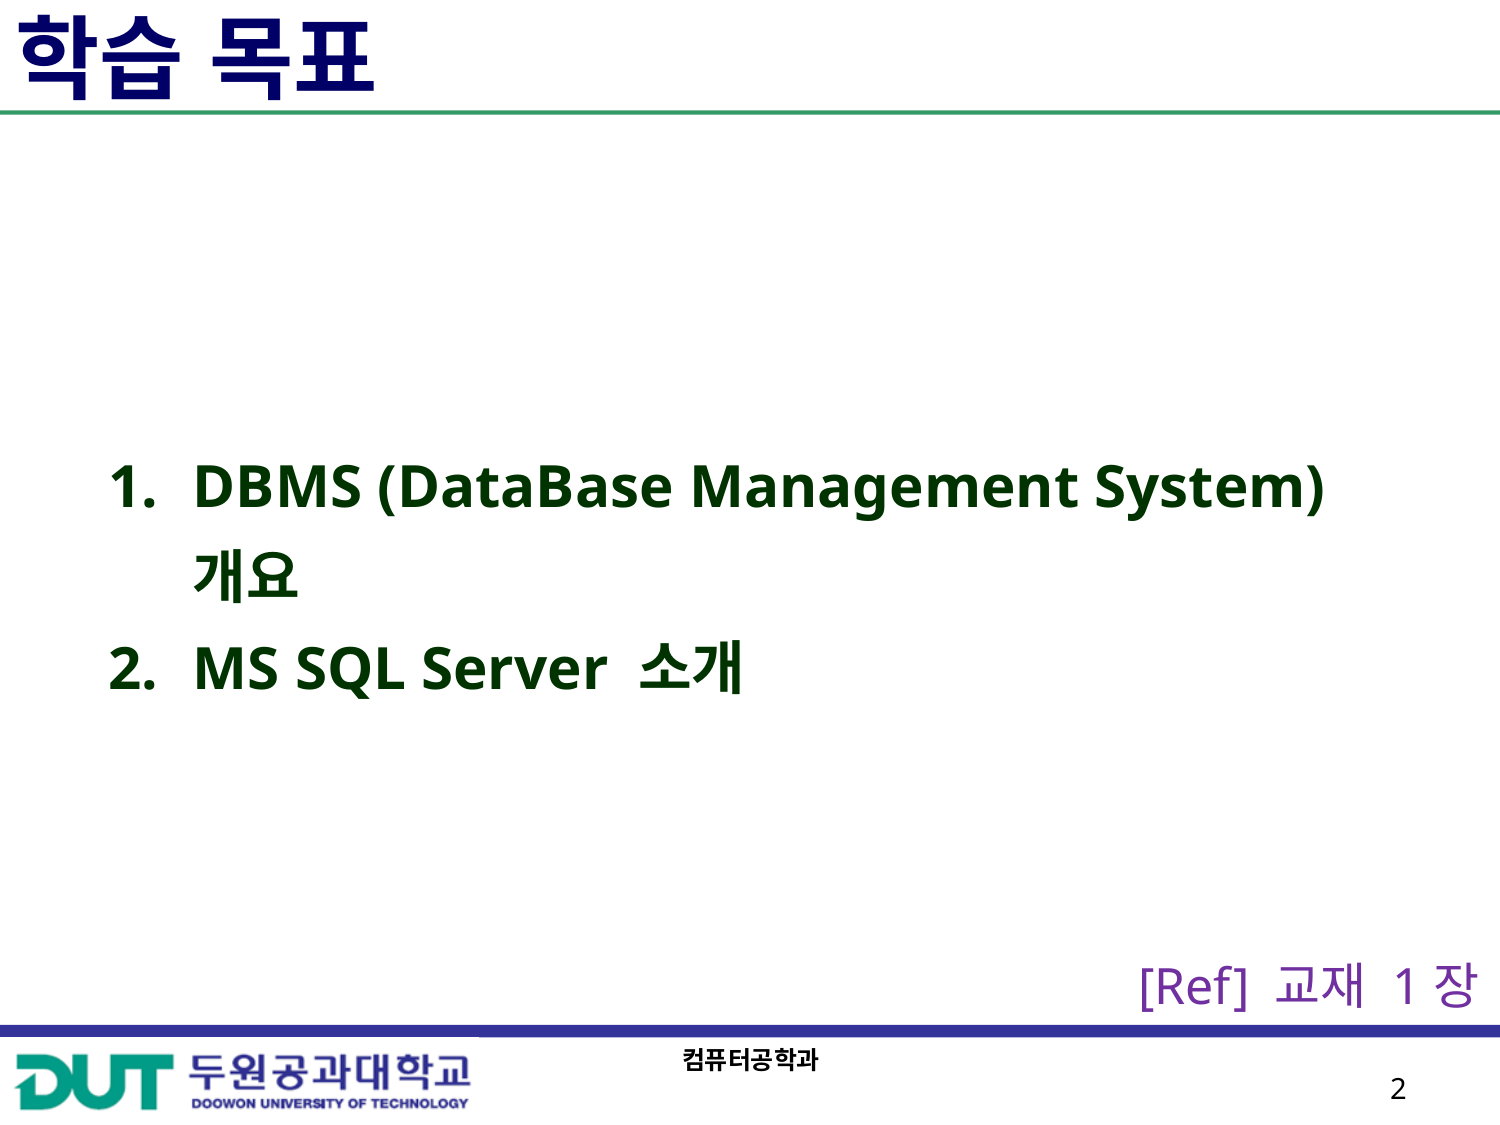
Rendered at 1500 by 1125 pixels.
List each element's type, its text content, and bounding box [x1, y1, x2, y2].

text_box [Ref] 교재 1장 [749, 947, 1494, 1023]
text_box DBMS (DataBase Management System) 개요 MS SQL Server 소개 [93, 420, 1407, 709]
picture [0, 1037, 479, 1125]
title 학습 목표 [0, 0, 1500, 113]
